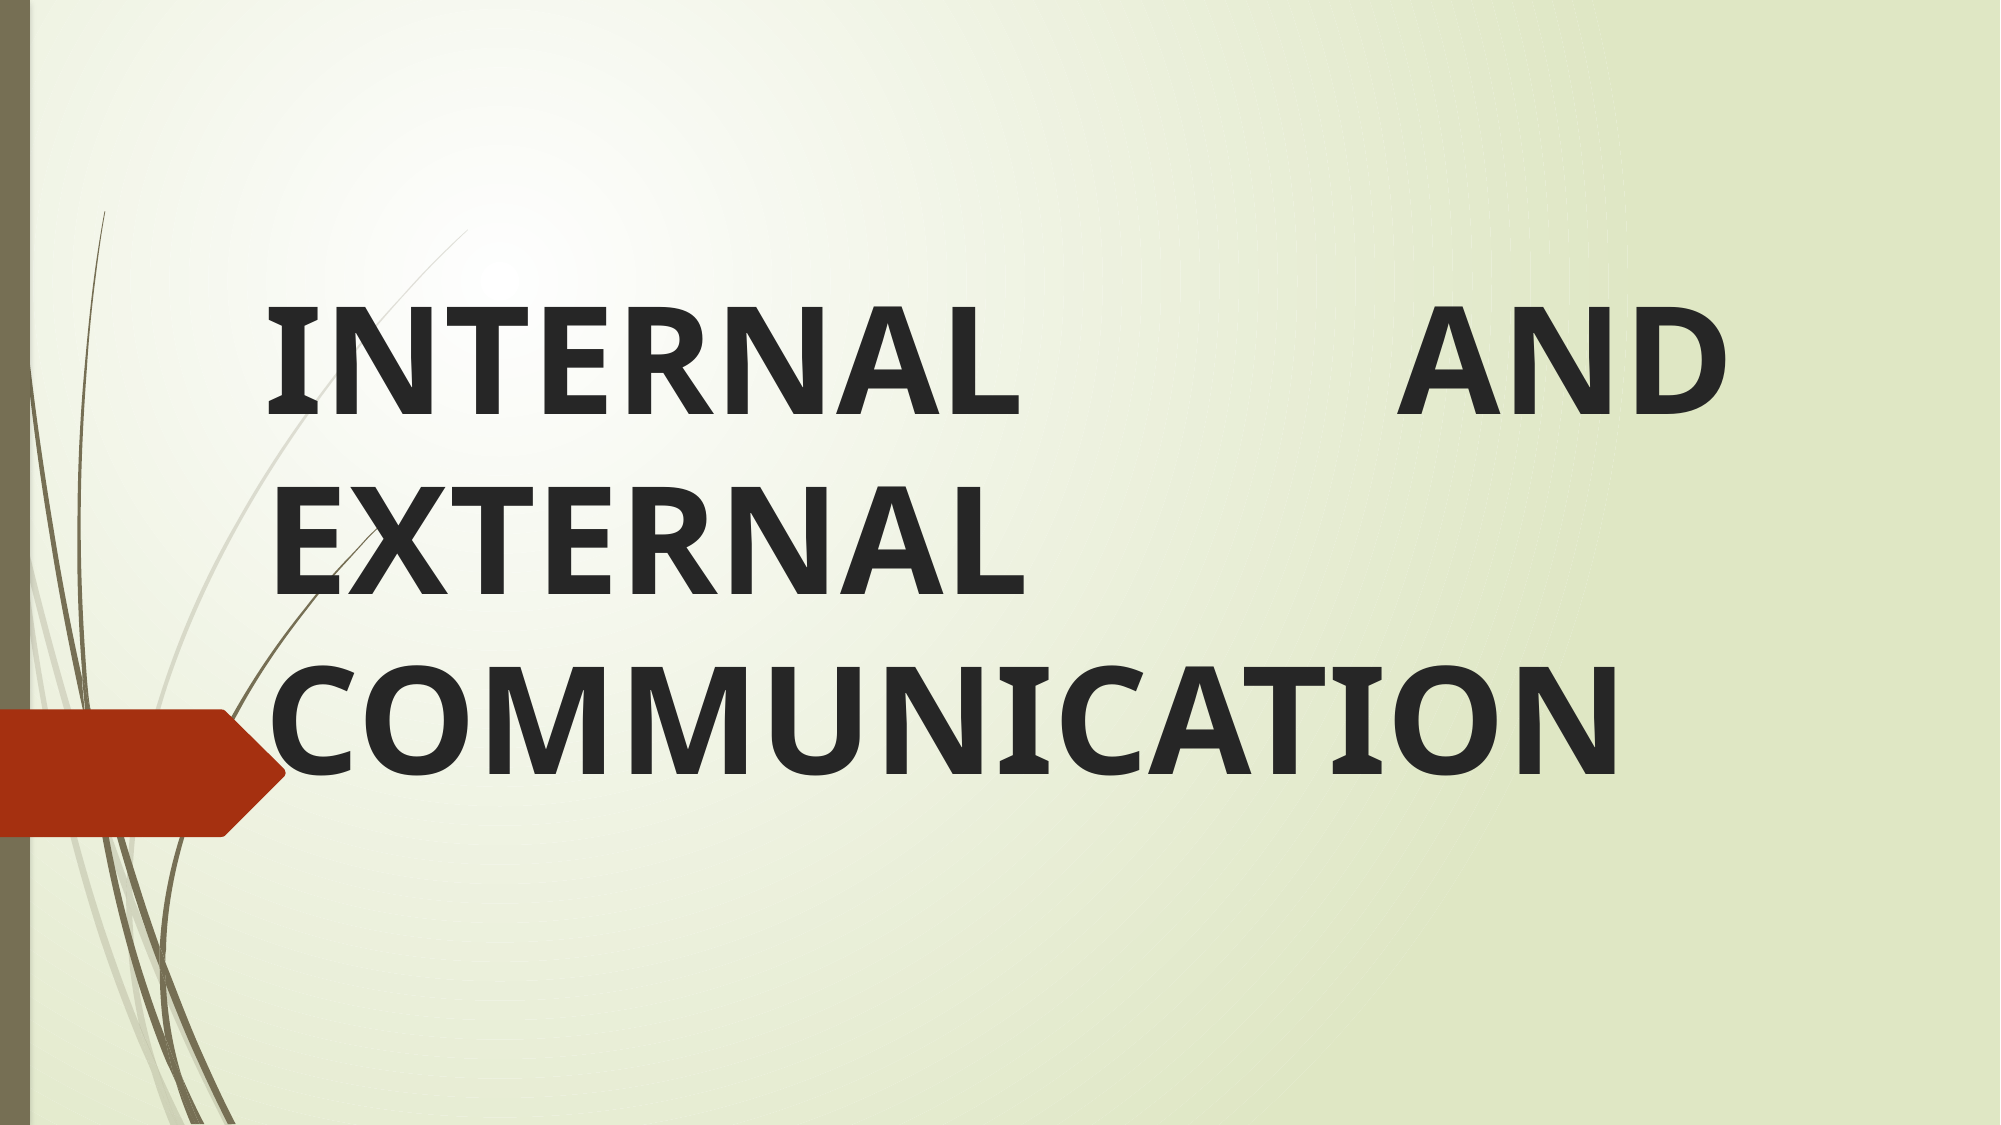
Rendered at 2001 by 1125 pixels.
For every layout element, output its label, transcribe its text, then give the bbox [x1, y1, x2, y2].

title INTERNAL AND EXTERNAL COMMUNICATION [249, 257, 1750, 576]
